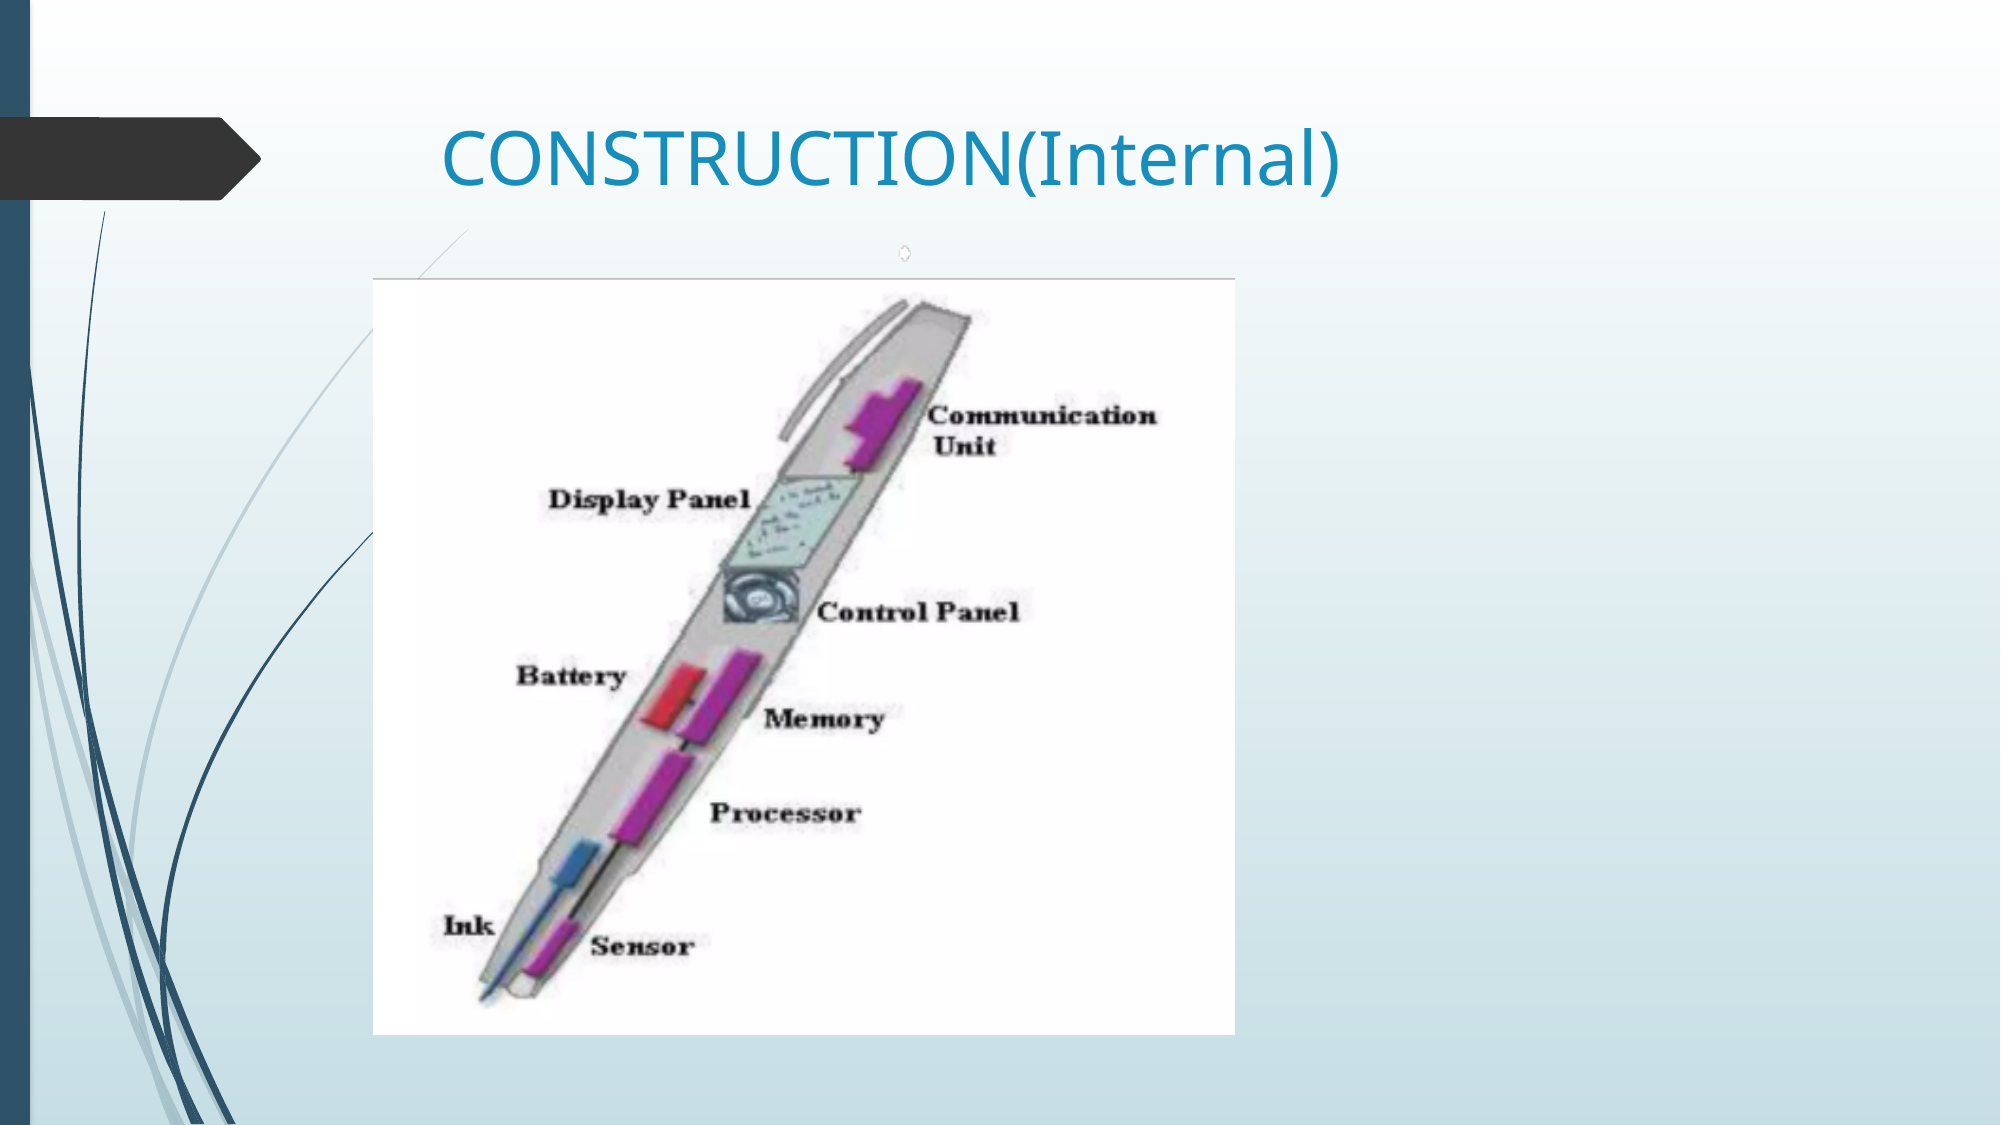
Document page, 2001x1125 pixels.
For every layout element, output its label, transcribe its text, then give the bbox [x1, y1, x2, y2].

title CONSTRUCTION(Internal) [425, 102, 1888, 313]
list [373, 244, 1235, 1035]
